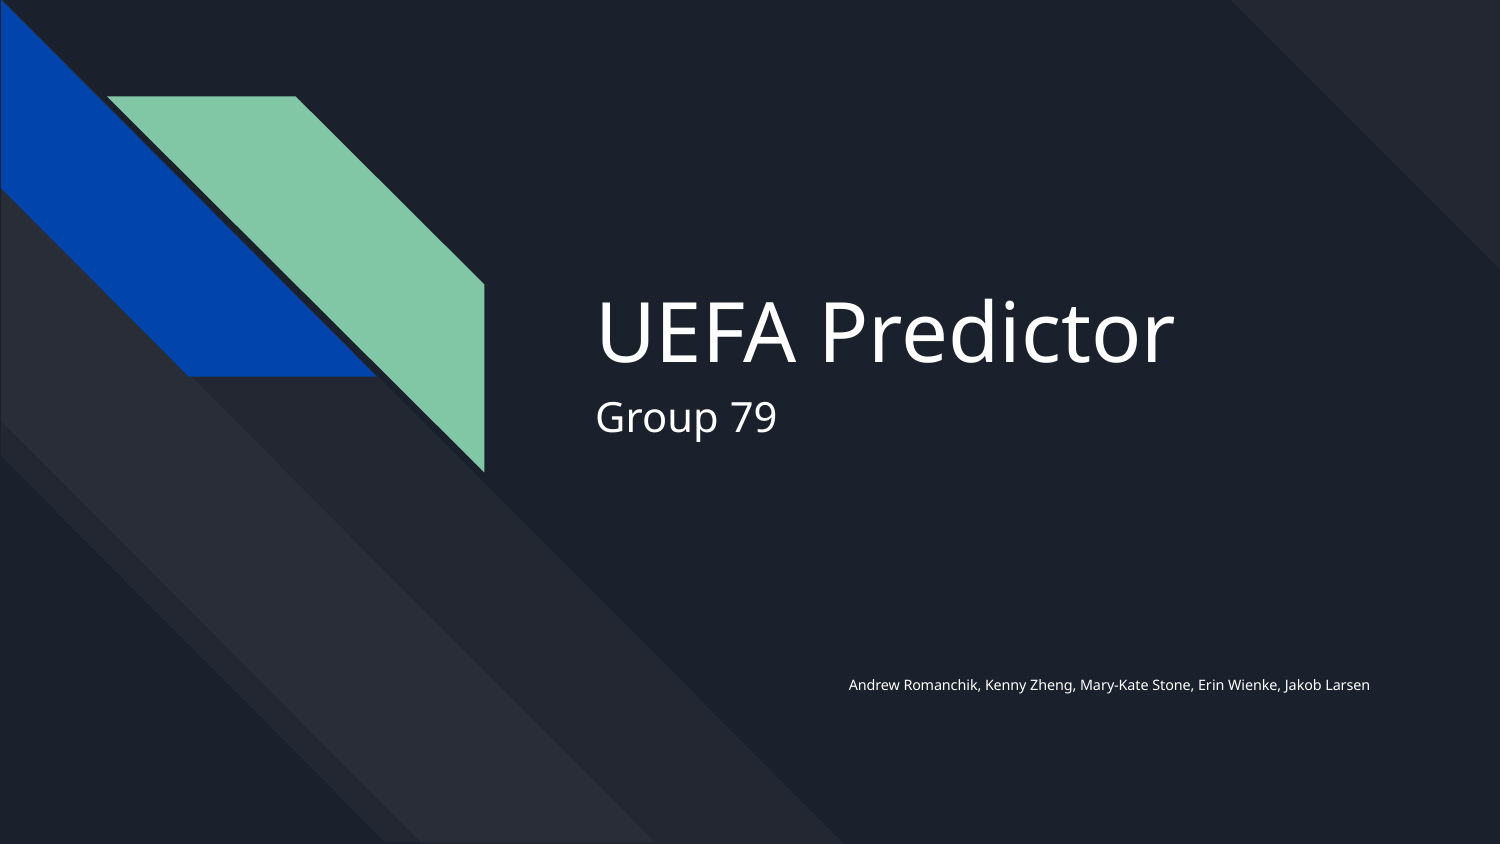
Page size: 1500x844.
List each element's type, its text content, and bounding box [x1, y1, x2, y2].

title UEFA Predictor Group 79 [580, 258, 1404, 518]
subtitle Andrew Romanchik, Kenny Zheng, Mary-Kate Stone, Erin Wienke, Jakob Larsen [833, 643, 1404, 727]
